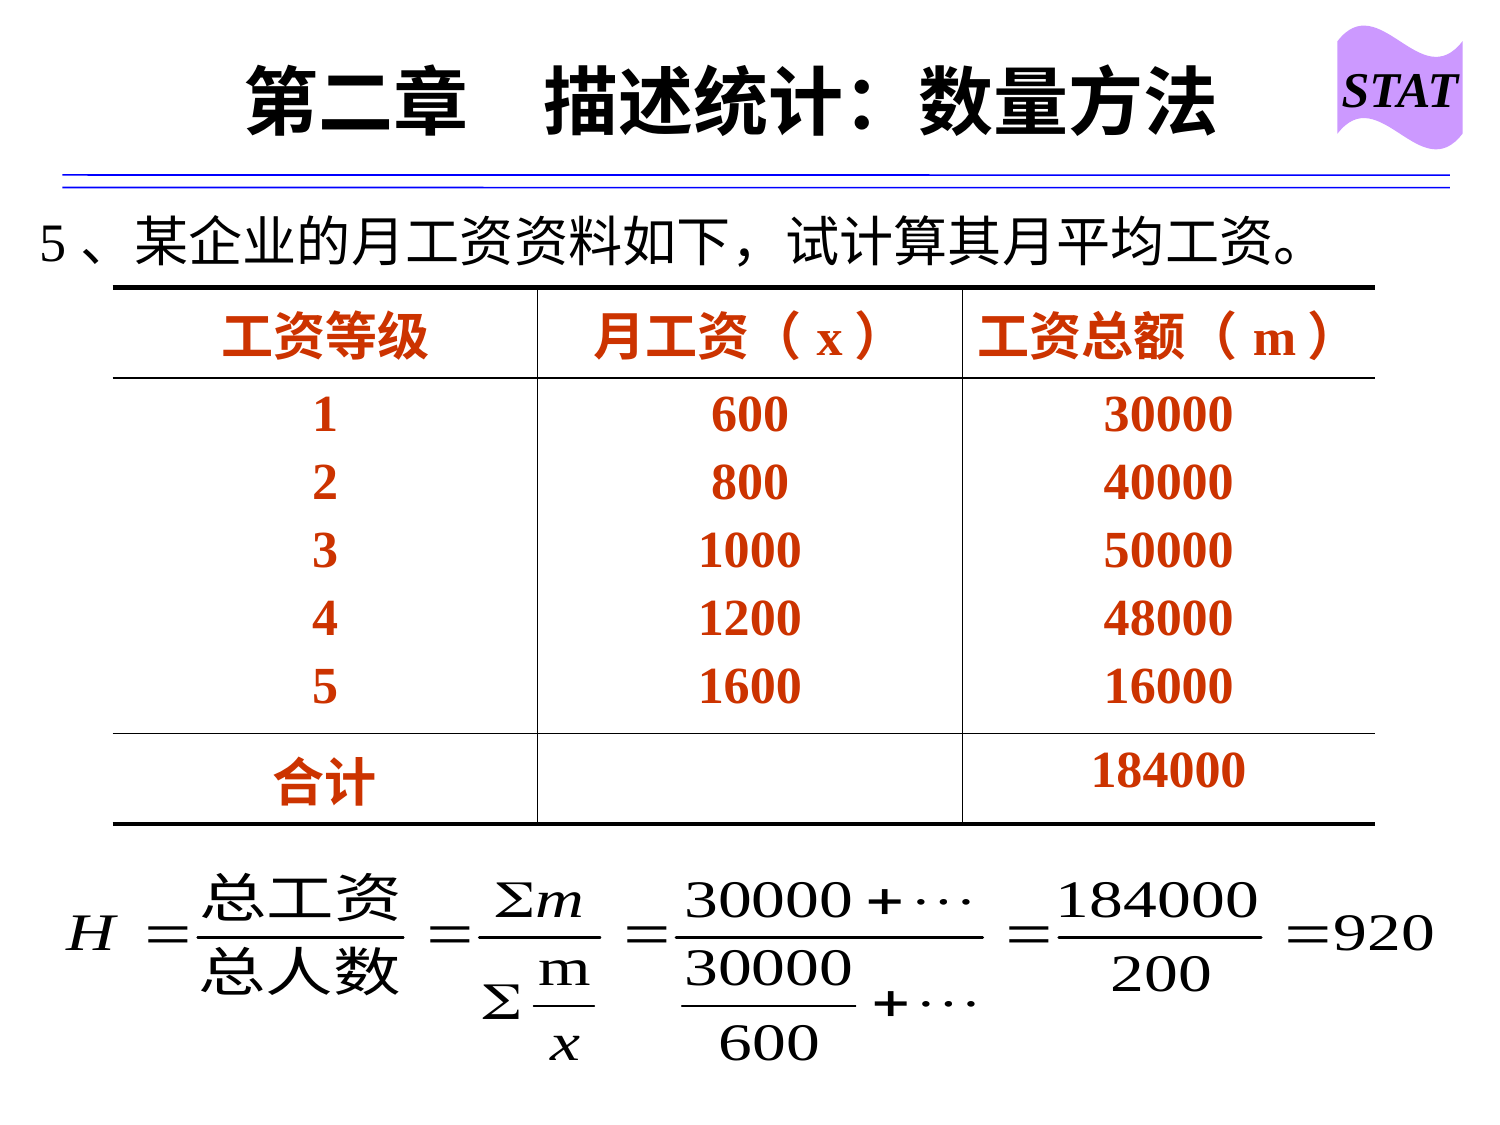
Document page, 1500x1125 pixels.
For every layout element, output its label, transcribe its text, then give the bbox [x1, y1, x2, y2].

subtitle 5、某企业的月工资资料如下，试计算其月平均工资。 [24, 199, 1476, 1088]
title 第二章 描述统计：数量方法 [74, 49, 1388, 151]
table_header 工资总额（m） [963, 290, 1375, 377]
table_header 工资等级 [113, 290, 537, 377]
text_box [54, 862, 1446, 1074]
table_cell 30000 40000 50000 48000 16000 [963, 379, 1375, 733]
table_cell 1 2 3 4 5 [113, 379, 537, 733]
table_header 月工资（x） [538, 290, 962, 377]
table_cell 184000 [963, 734, 1375, 822]
text_box STAT [1337, 25, 1463, 150]
table_cell 600 800 1000 1200 1600 [538, 379, 962, 733]
table_cell [538, 734, 962, 822]
table_cell 合计 [113, 734, 537, 822]
